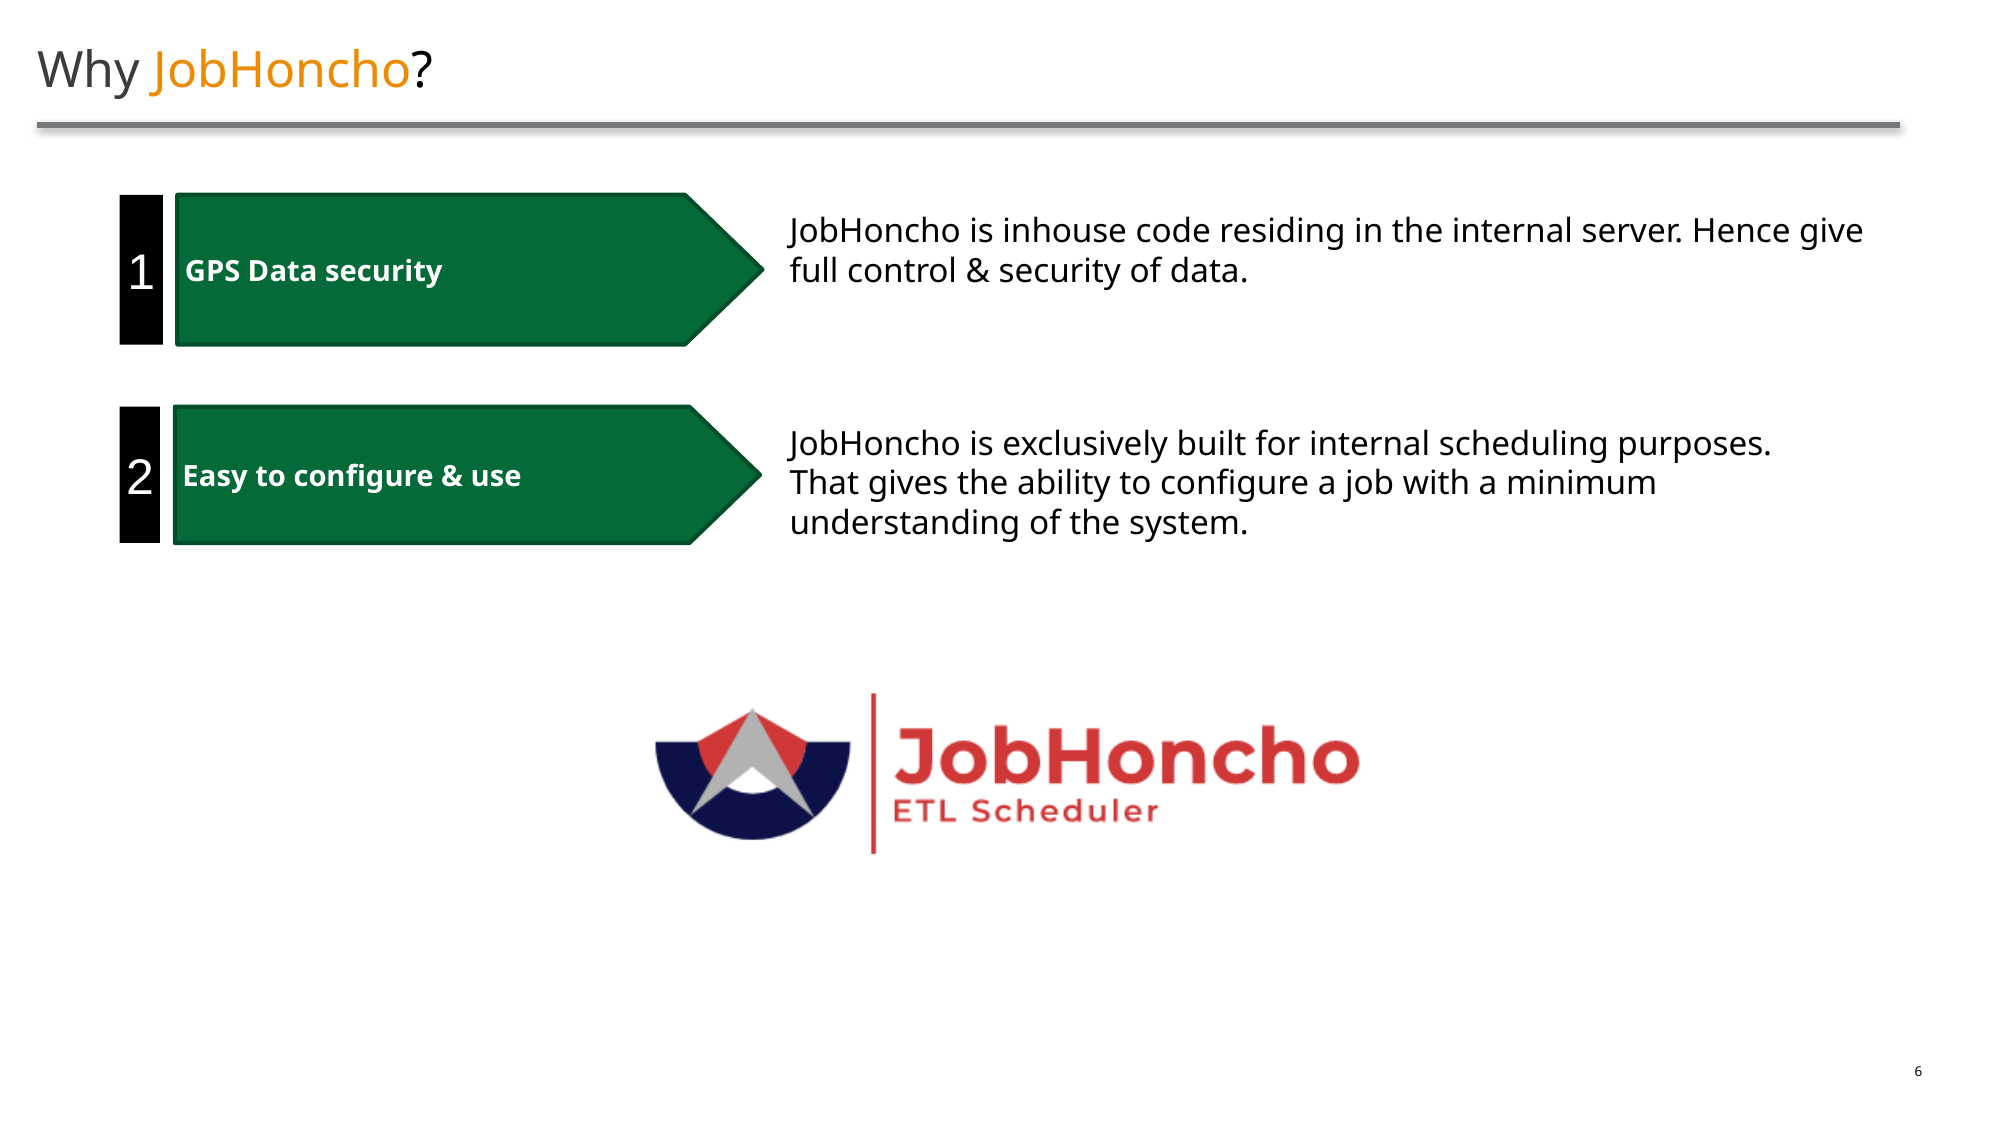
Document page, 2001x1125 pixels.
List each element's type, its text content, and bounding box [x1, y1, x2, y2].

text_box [64, 406, 1838, 555]
text_box JobHoncho is inhouse code residing in the internal server. Hence give full control & security of data. [774, 202, 1884, 337]
text_box [64, 212, 215, 363]
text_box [119, 194, 763, 345]
title Why JobHoncho? [37, 37, 1855, 108]
picture [637, 667, 1412, 881]
